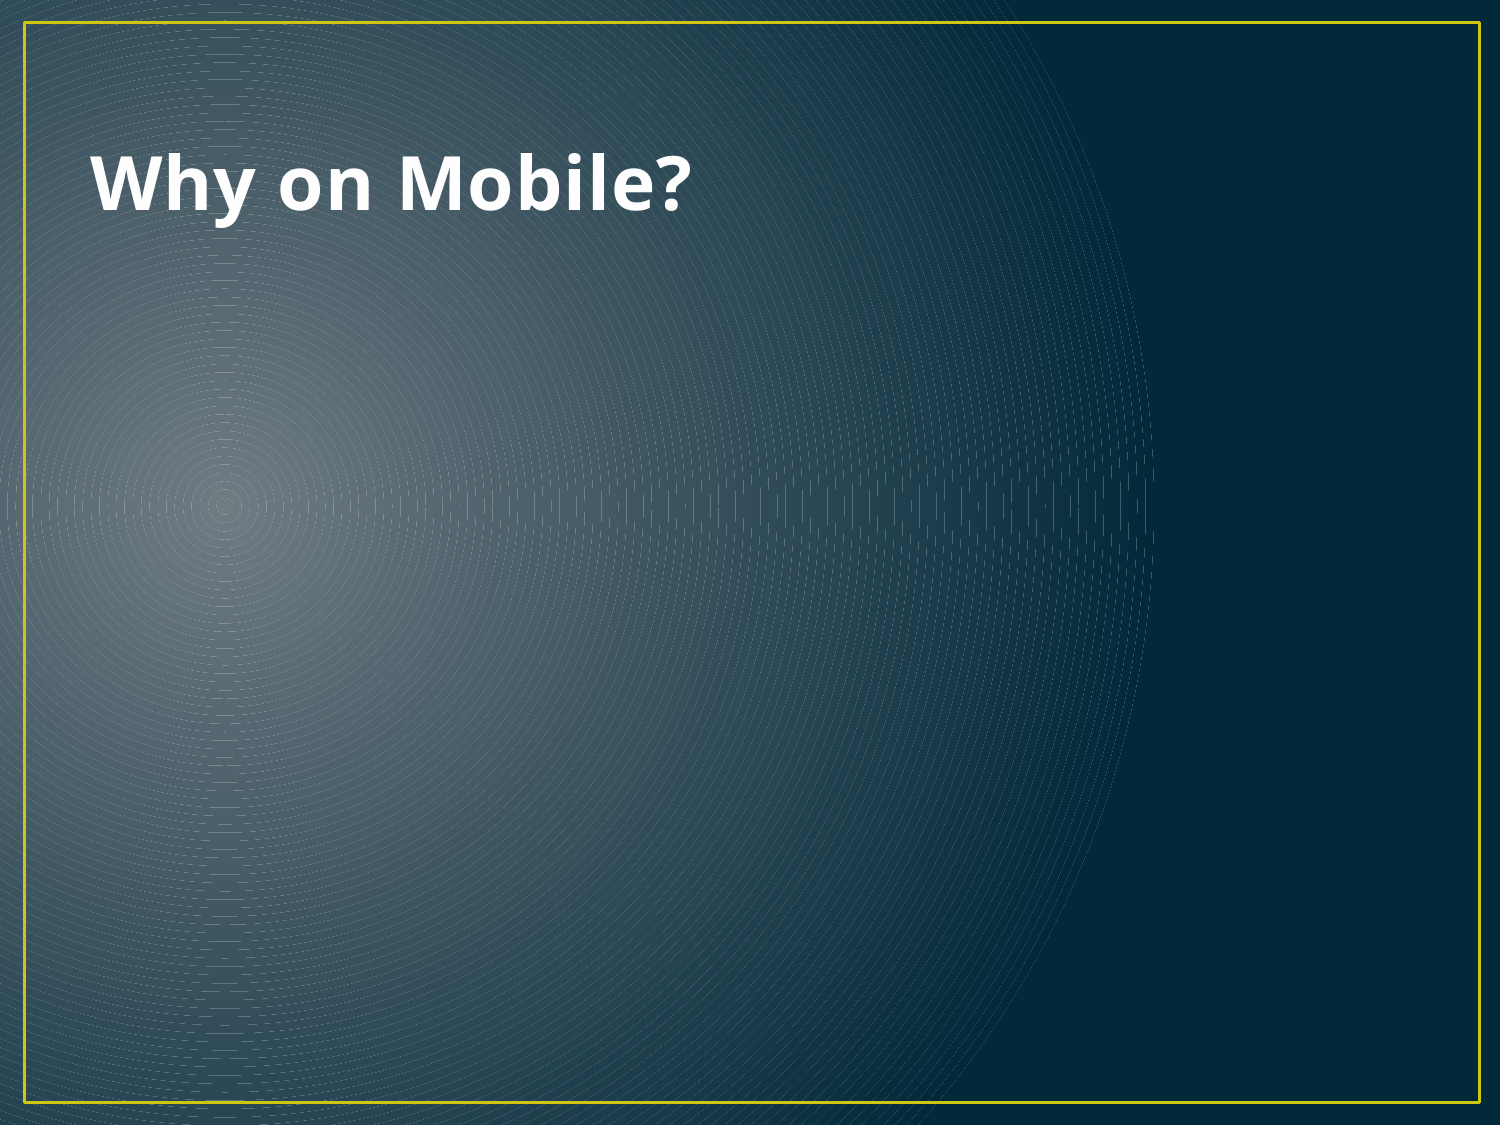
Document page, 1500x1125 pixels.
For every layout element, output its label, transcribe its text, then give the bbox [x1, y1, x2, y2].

title Why on Mobile? [75, 45, 1425, 233]
